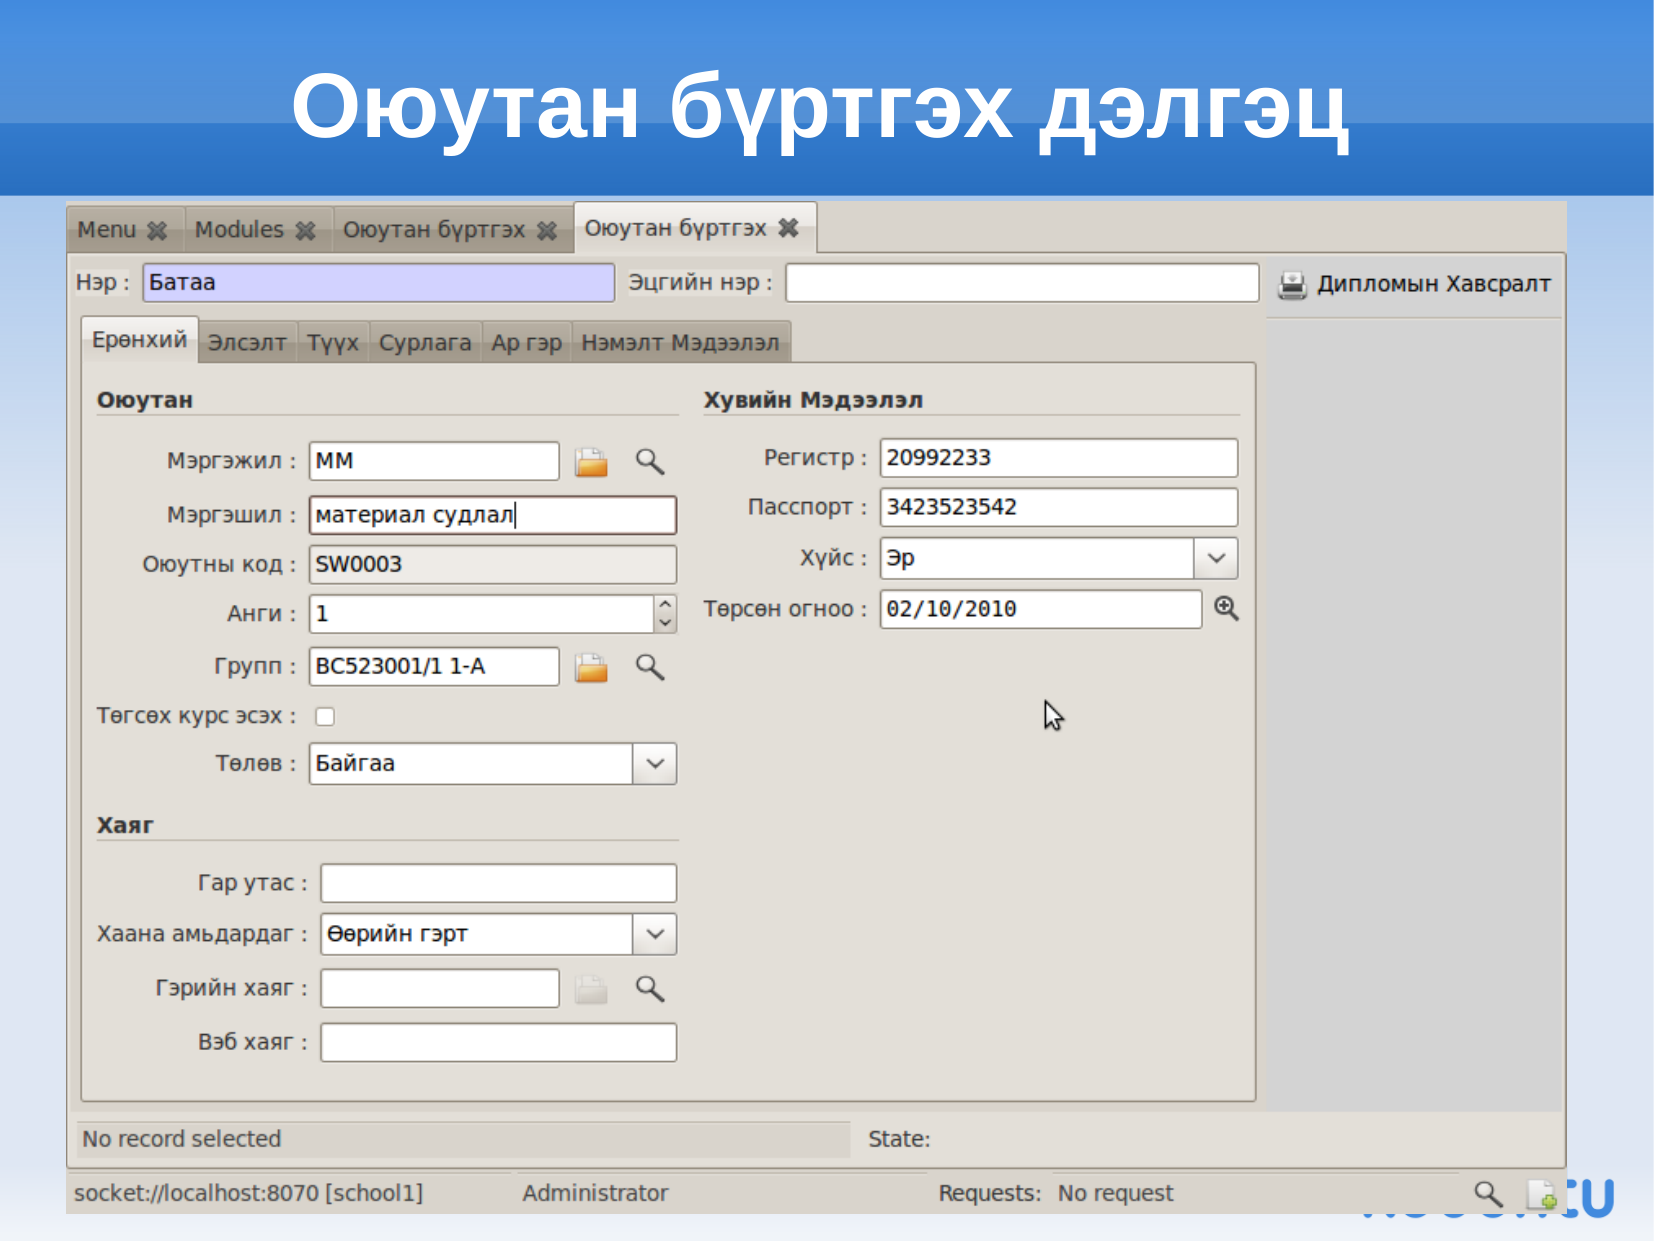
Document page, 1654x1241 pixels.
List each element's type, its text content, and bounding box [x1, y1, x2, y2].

picture [0, 0, 1654, 1241]
text_box Оюутан бүртгэх дэлгэц [76, 7, 1565, 200]
